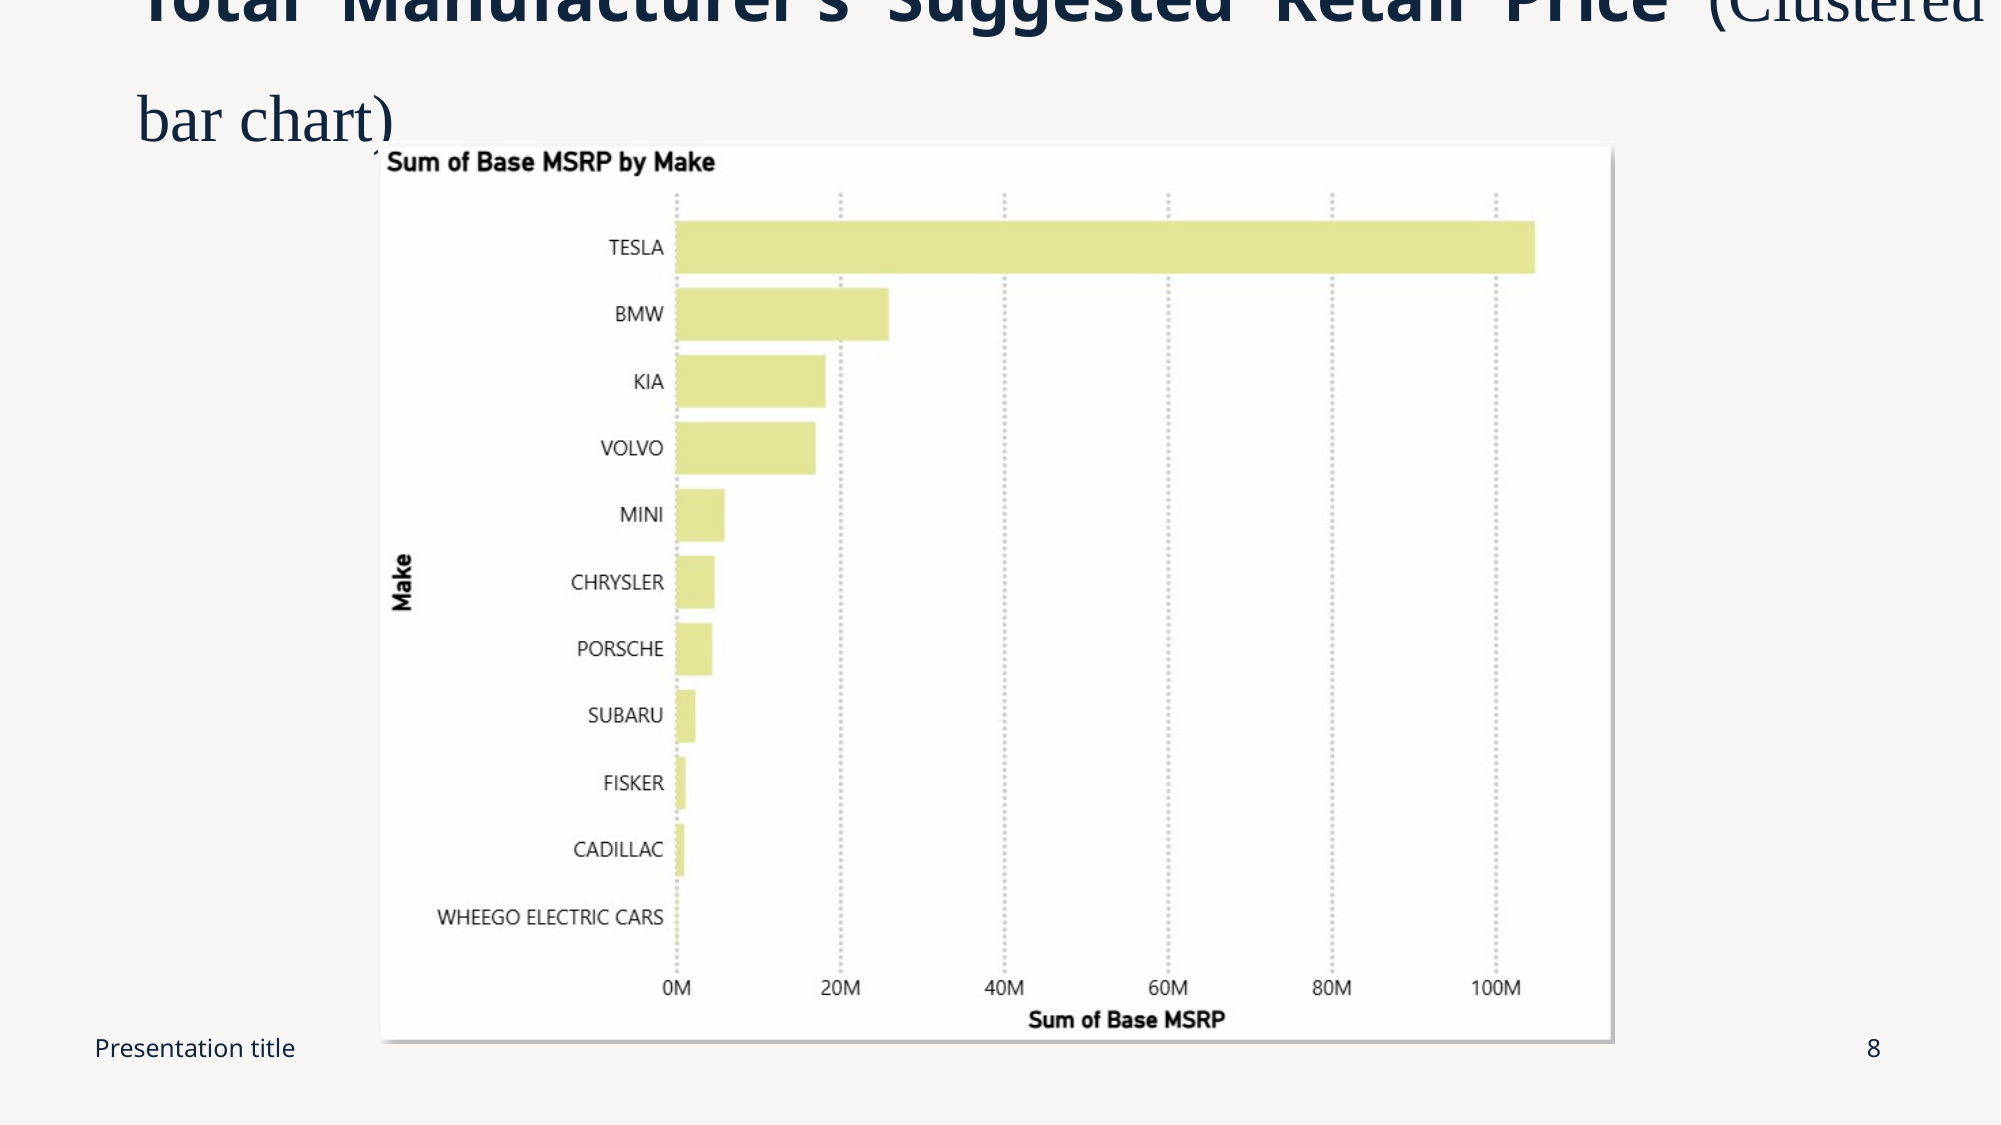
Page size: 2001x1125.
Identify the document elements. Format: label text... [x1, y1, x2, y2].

slide_number 8 [1836, 1020, 1912, 1080]
title Total Manufacturer’s Suggested Retail Price (Clustered bar chart) [122, 0, 2000, 126]
picture [378, 141, 1615, 1044]
footer Presentation title [79, 1020, 755, 1080]
